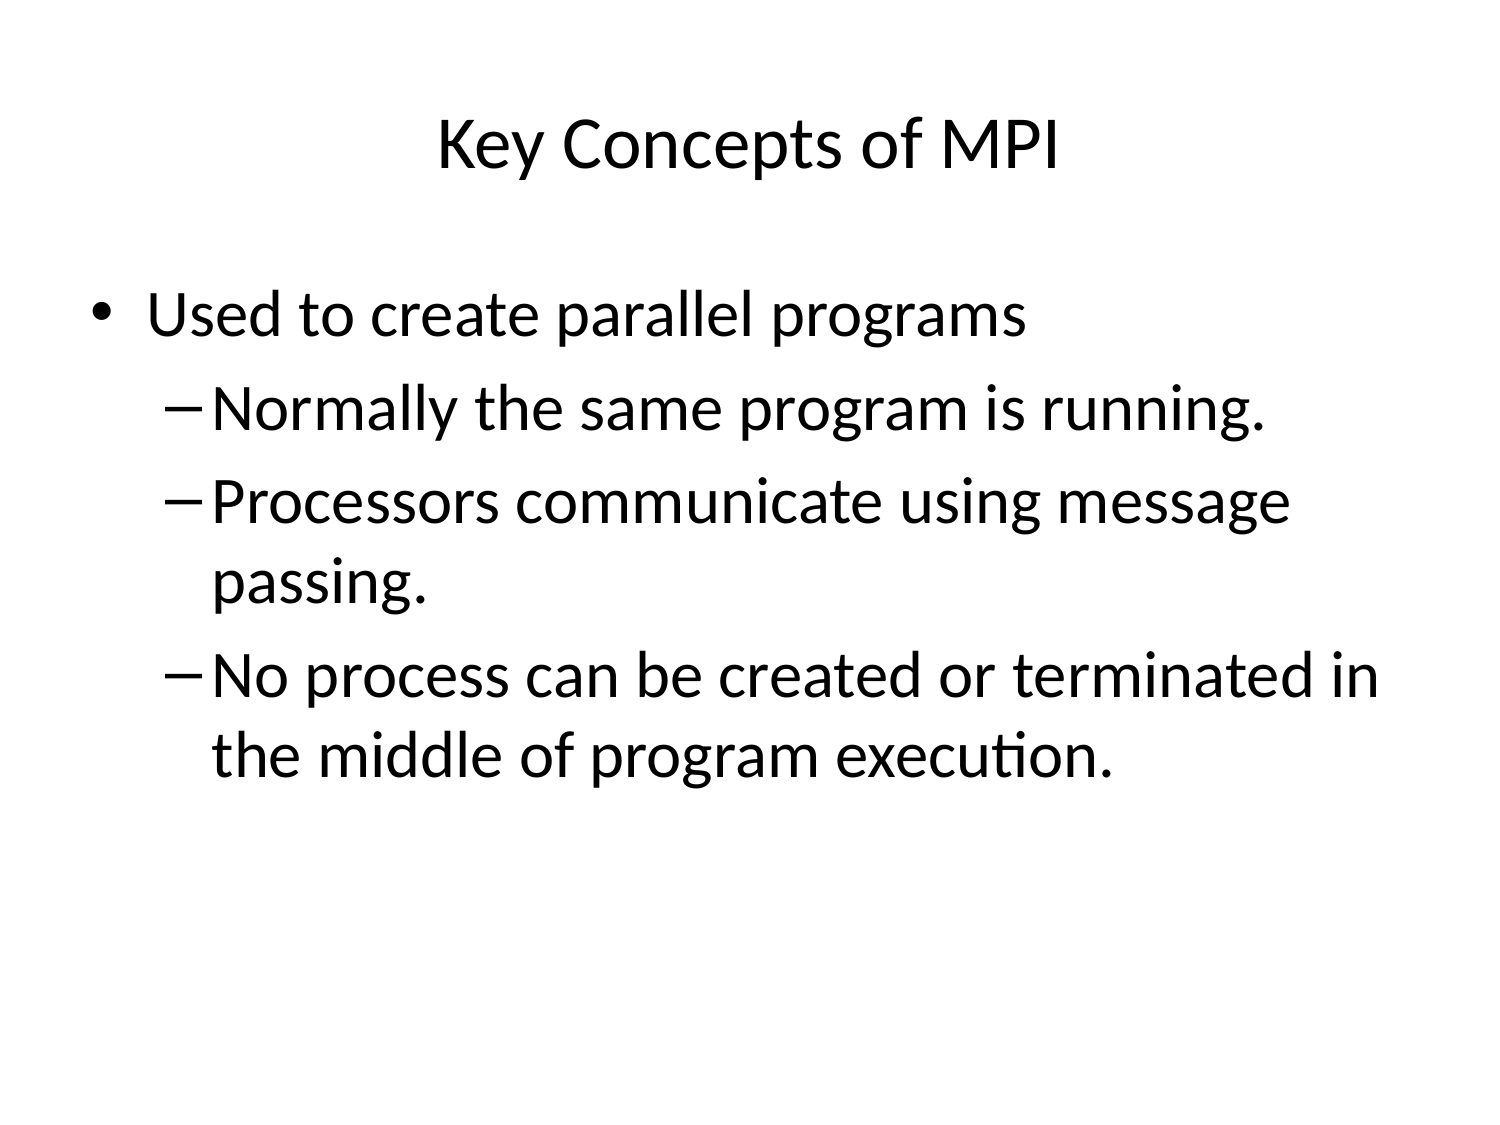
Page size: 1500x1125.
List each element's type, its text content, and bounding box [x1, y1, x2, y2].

list Used to create parallel programs Normally the same program is running. Processors communicate using message passing. No process can be created or terminated in the middle of program execution. [75, 262, 1425, 1005]
title Key Concepts of MPI [75, 45, 1425, 233]
